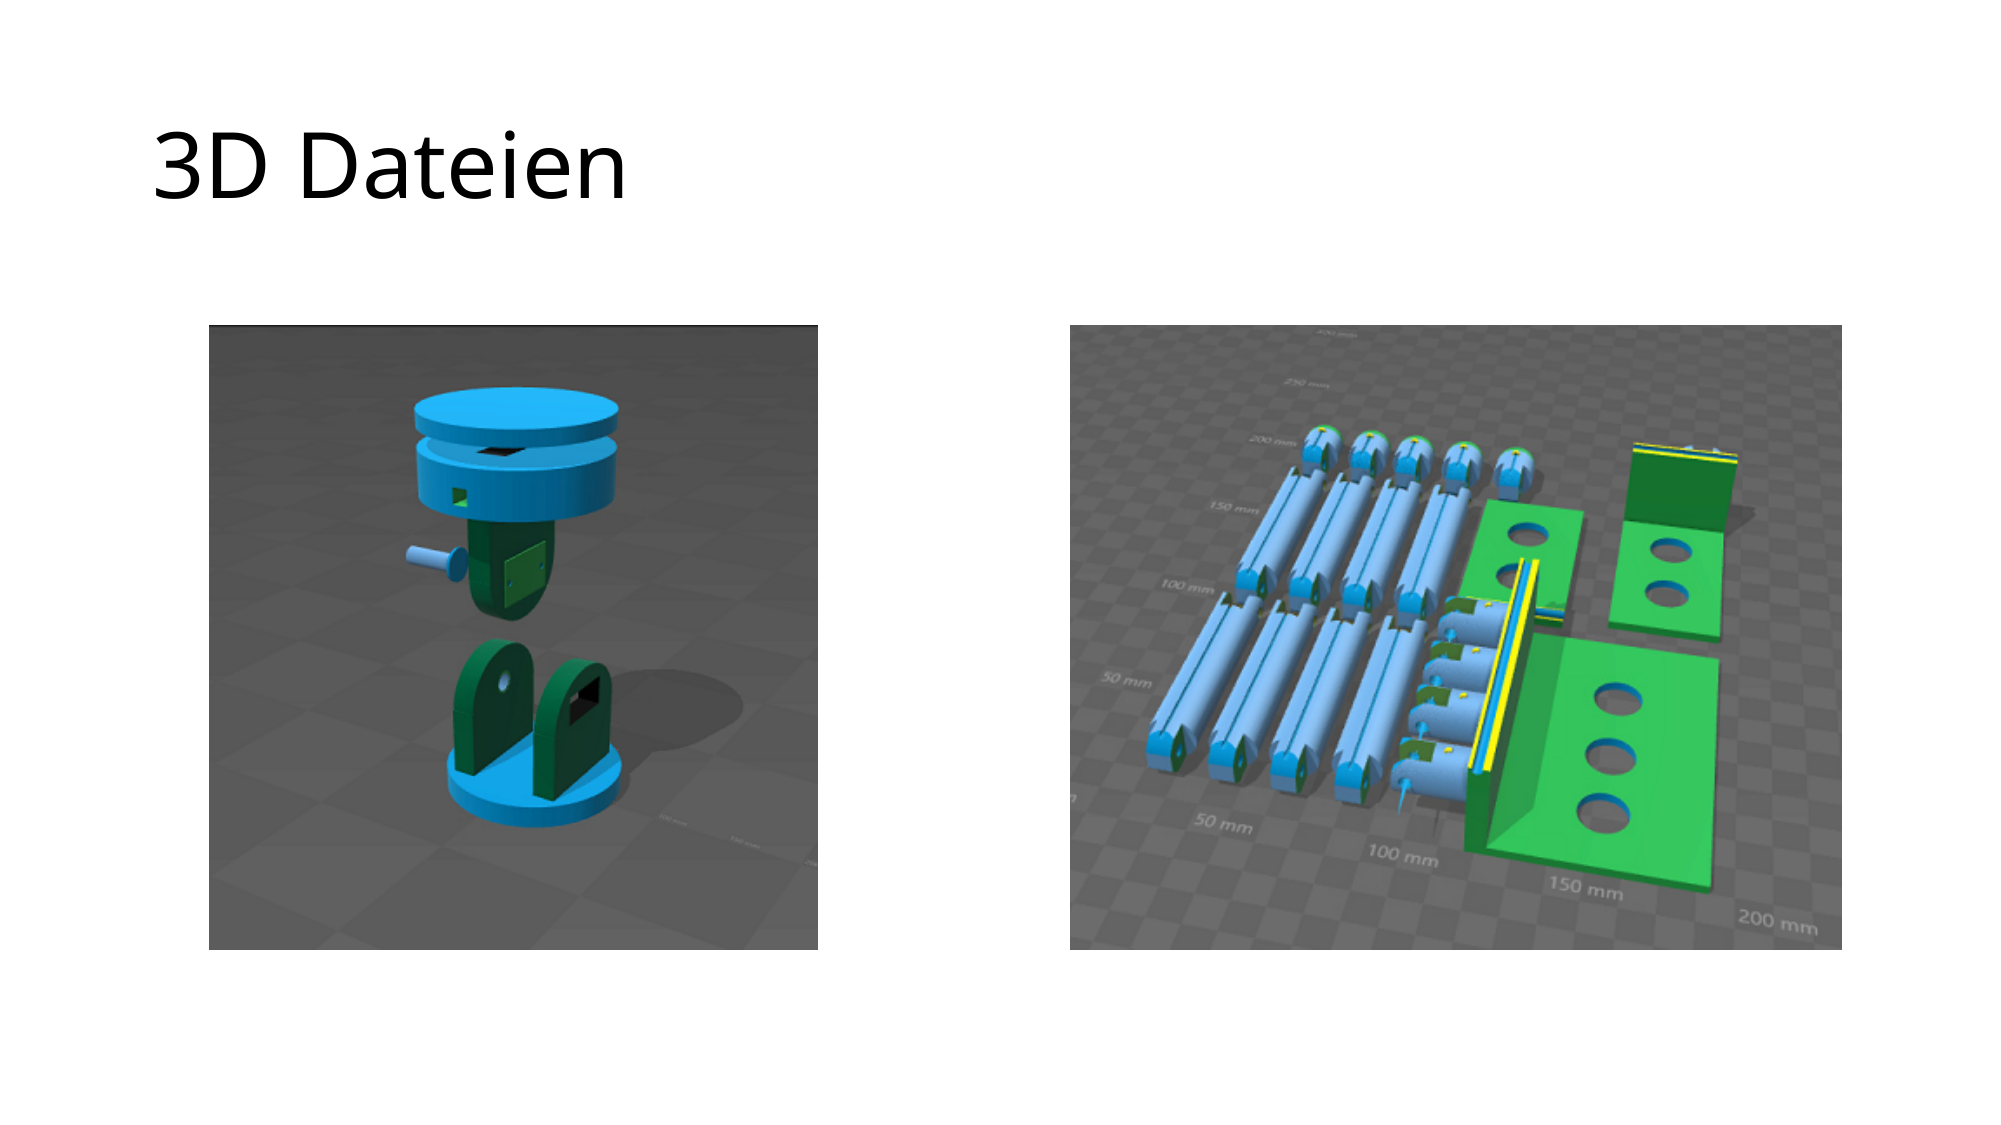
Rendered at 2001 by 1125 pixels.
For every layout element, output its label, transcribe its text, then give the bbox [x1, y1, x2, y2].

title 3D Dateien [137, 59, 1863, 278]
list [209, 325, 818, 950]
picture [1070, 325, 1842, 950]
